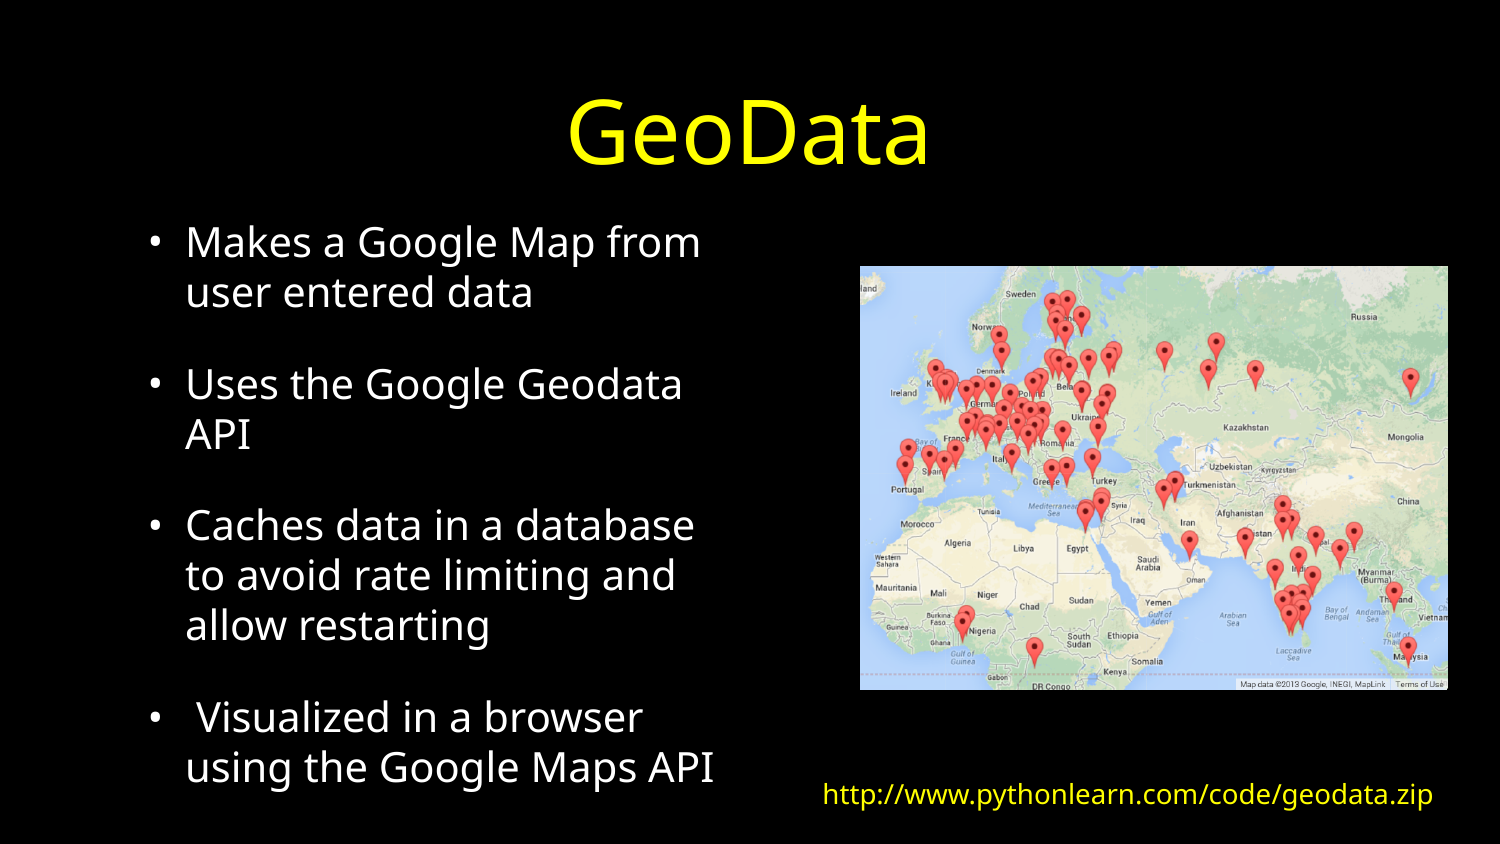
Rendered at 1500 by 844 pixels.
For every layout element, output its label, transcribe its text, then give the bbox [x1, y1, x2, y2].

picture [859, 266, 1451, 692]
title GeoData [106, 22, 1393, 235]
text_box http://www.pythonlearn.com/code/geodata.zip [813, 766, 1470, 813]
list Makes a Google Map from user entered data Uses the Google Geodata API Caches data in a database to avoid rate limiting and allow restarting Visualized in a browser using the Google Maps API [106, 240, 727, 767]
